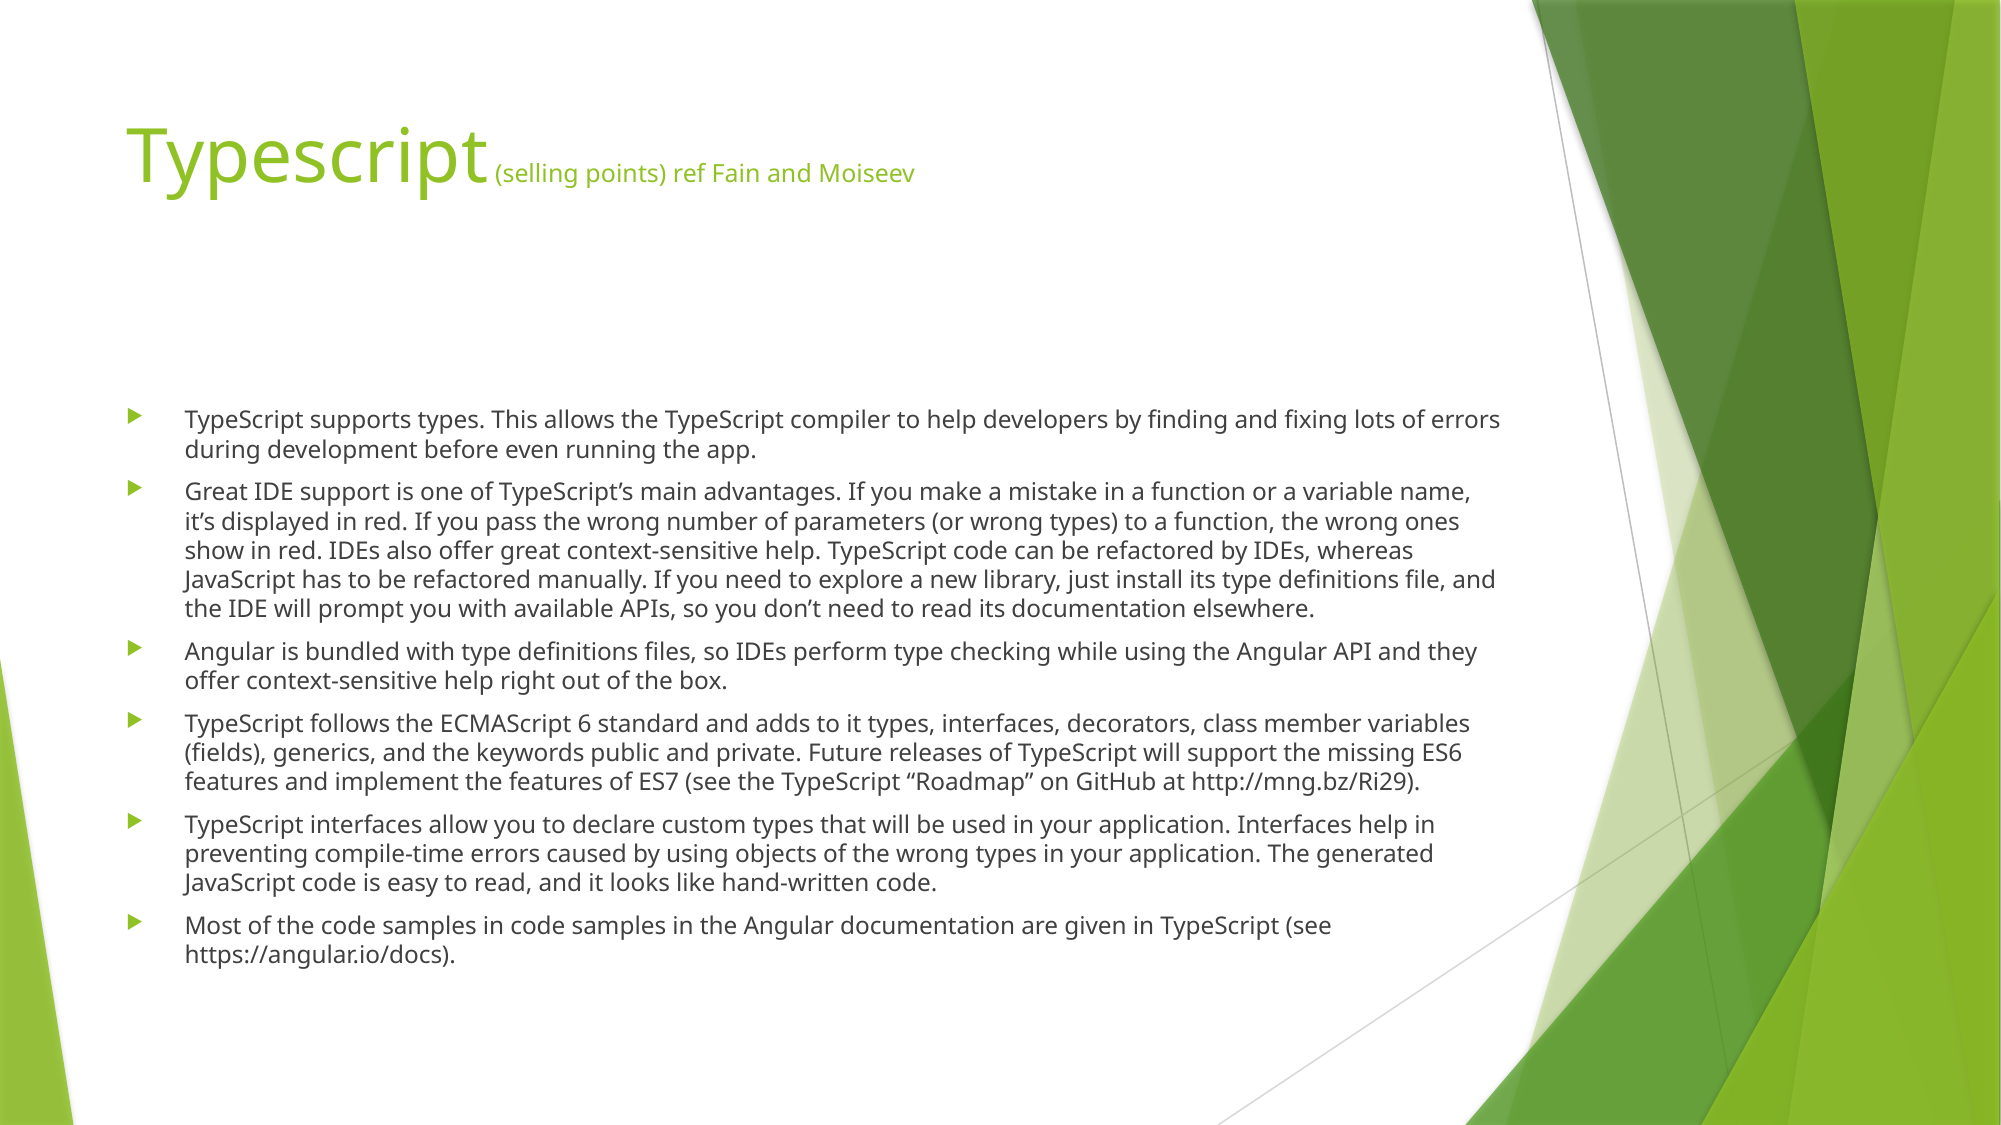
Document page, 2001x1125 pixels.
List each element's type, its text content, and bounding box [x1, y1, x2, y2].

list TypeScript supports types. This allows the TypeScript compiler to help developers by finding and fixing lots of errors during development before even running the app. Great IDE support is one of TypeScript’s main advantages. If you make a mistake in a function or a variable name, it’s displayed in red. If you pass the wrong number of parameters (or wrong types) to a function, the wrong ones show in red. IDEs also offer great context-sensitive help. TypeScript code can be refactored by IDEs, whereas JavaScript has to be refactored manually. If you need to explore a new library, just install its type definitions file, and the IDE will prompt you with available APIs, so you don’t need to read its documentation elsewhere. Angular is bundled with type definitions files, so IDEs perform type checking while using the Angular API and they offer context-sensitive help right out of the box. TypeScript follows the ECMAScript 6 standard and adds to it types, interfaces, decorators, class member variables (fields), generics, and the keywords public and private. Future releases of TypeScript will support the missing ES6 features and implement the features of ES7 (see the TypeScript “Roadmap” on GitHub at http://mng.bz/Ri29). TypeScript interfaces allow you to declare custom types that will be used in your application. Interfaces help in preventing compile-time errors caused by using objects of the wrong types in your application. The generated JavaScript code is easy to read, and it looks like hand-written code. Most of the code samples in code samples in the Angular documentation are given in TypeScript (see https://angular.io/docs). [111, 354, 1522, 992]
title Typescript (selling points) ref Fain and Moiseev [111, 99, 1522, 317]
